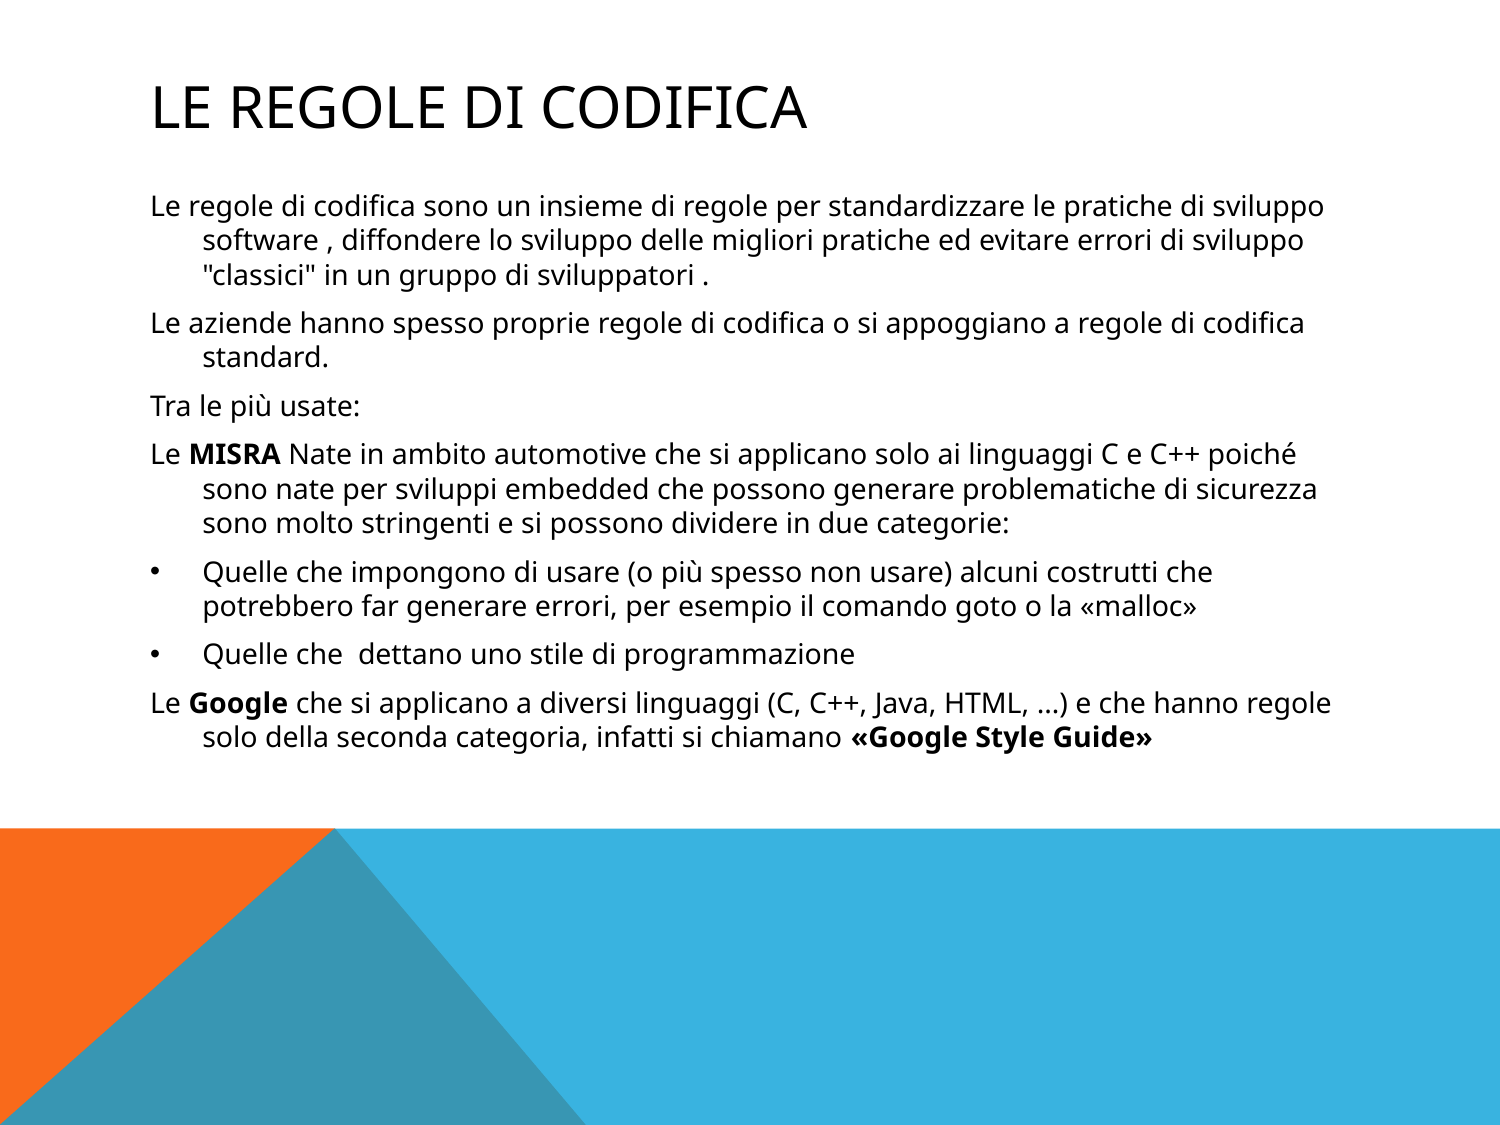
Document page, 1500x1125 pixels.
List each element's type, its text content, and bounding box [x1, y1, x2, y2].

list Le regole di codifica sono un insieme di regole per standardizzare le pratiche di sviluppo software , diffondere lo sviluppo delle migliori pratiche ed evitare errori di sviluppo "classici" in un gruppo di sviluppatori . Le aziende hanno spesso proprie regole di codifica o si appoggiano a regole di codifica standard. Tra le più usate: Le MISRA Nate in ambito automotive che si applicano solo ai linguaggi C e C++ poiché sono nate per sviluppi embedded che possono generare problematiche di sicurezza sono molto stringenti e si possono dividere in due categorie: Quelle che impongono di usare (o più spesso non usare) alcuni costrutti che potrebbero far generare errori, per esempio il comando goto o la «malloc» Quelle che dettano uno stile di programmazione Le Google che si applicano a diversi linguaggi (C, C++, Java, HTML, …) e che hanno regole solo della seconda categoria, infatti si chiamano «Google Style Guide» [135, 180, 1369, 768]
title Le Regole di Codifica [135, 60, 1369, 150]
